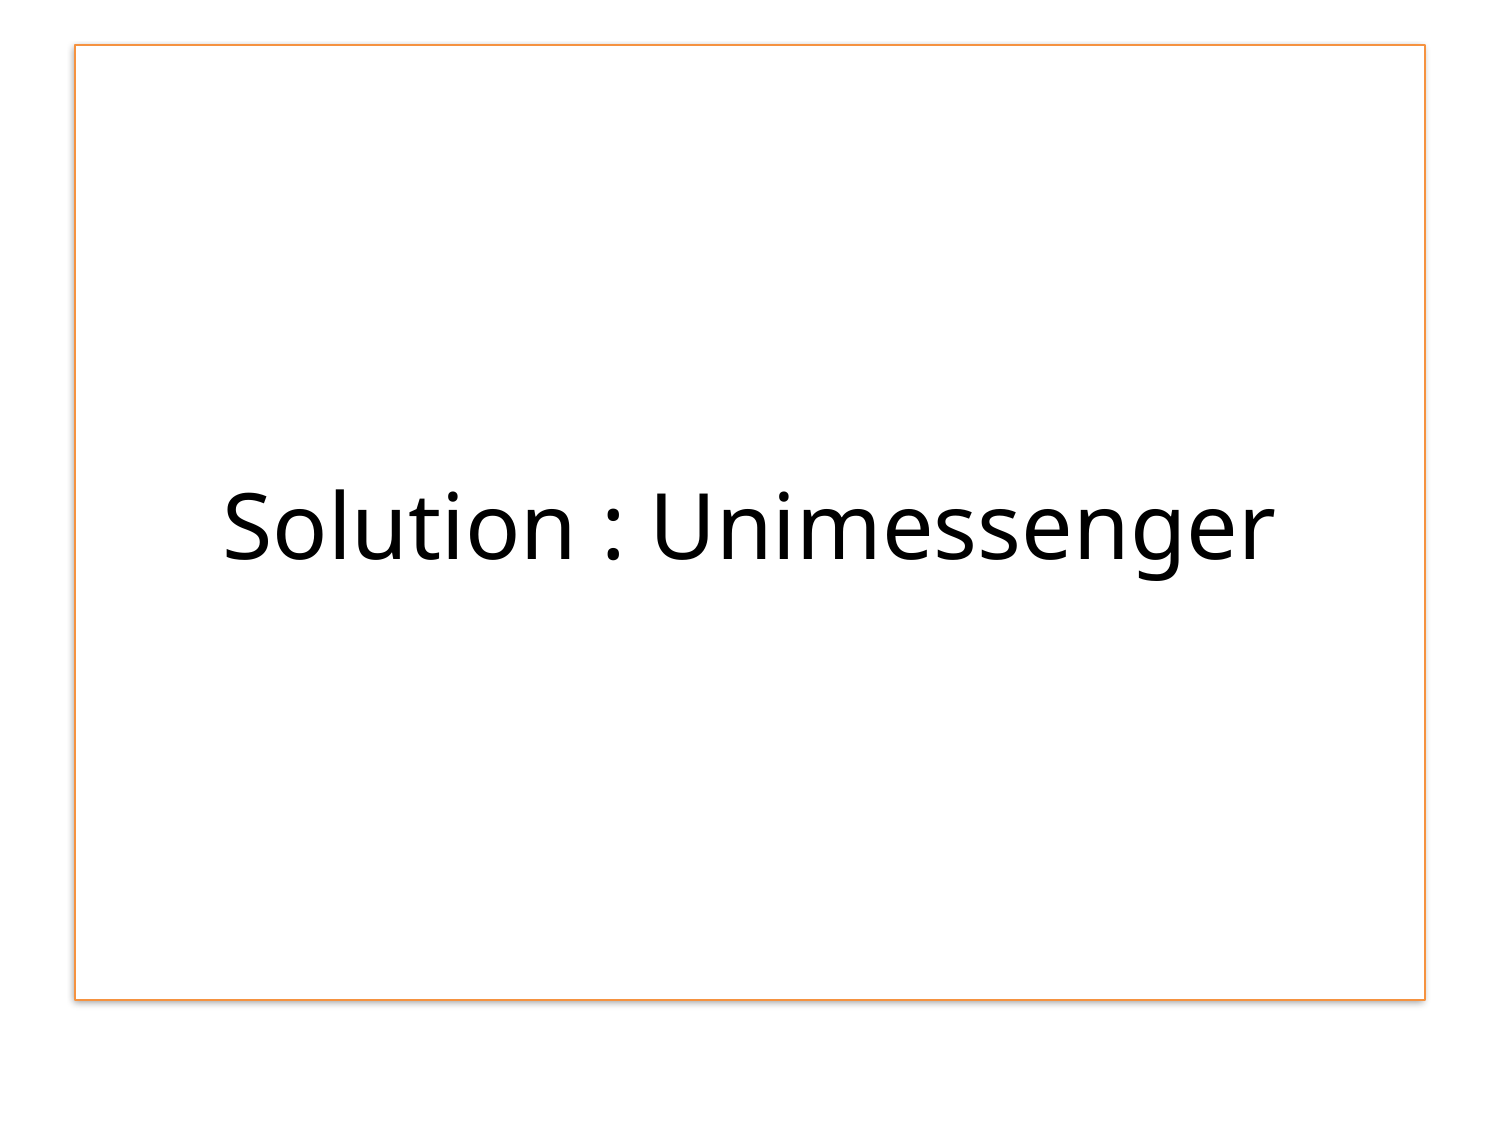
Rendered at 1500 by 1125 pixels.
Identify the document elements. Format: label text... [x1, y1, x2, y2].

title Solution : Unimessenger [74, 44, 1426, 1001]
